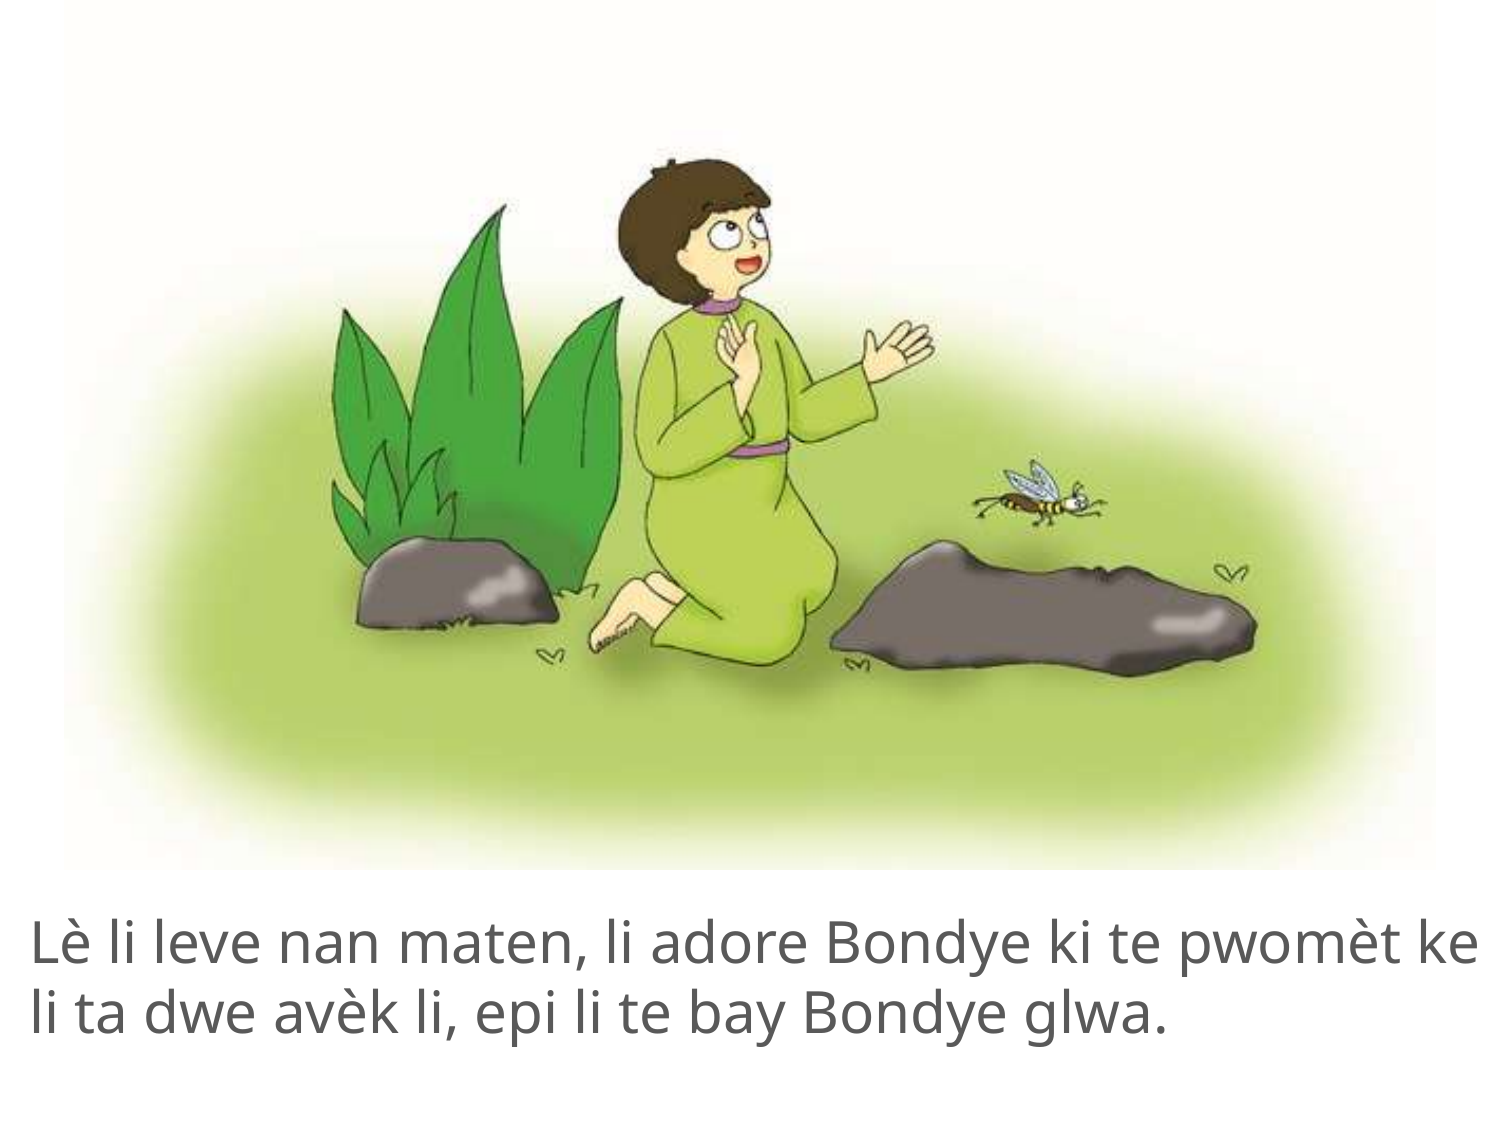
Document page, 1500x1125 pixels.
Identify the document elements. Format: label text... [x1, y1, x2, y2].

picture [64, 0, 1436, 870]
text_box Lè li leve nan maten, li adore Bondye ki te pwomèt ke li ta dwe avèk li, epi li te bay Bondye glwa. [14, 897, 1500, 1053]
